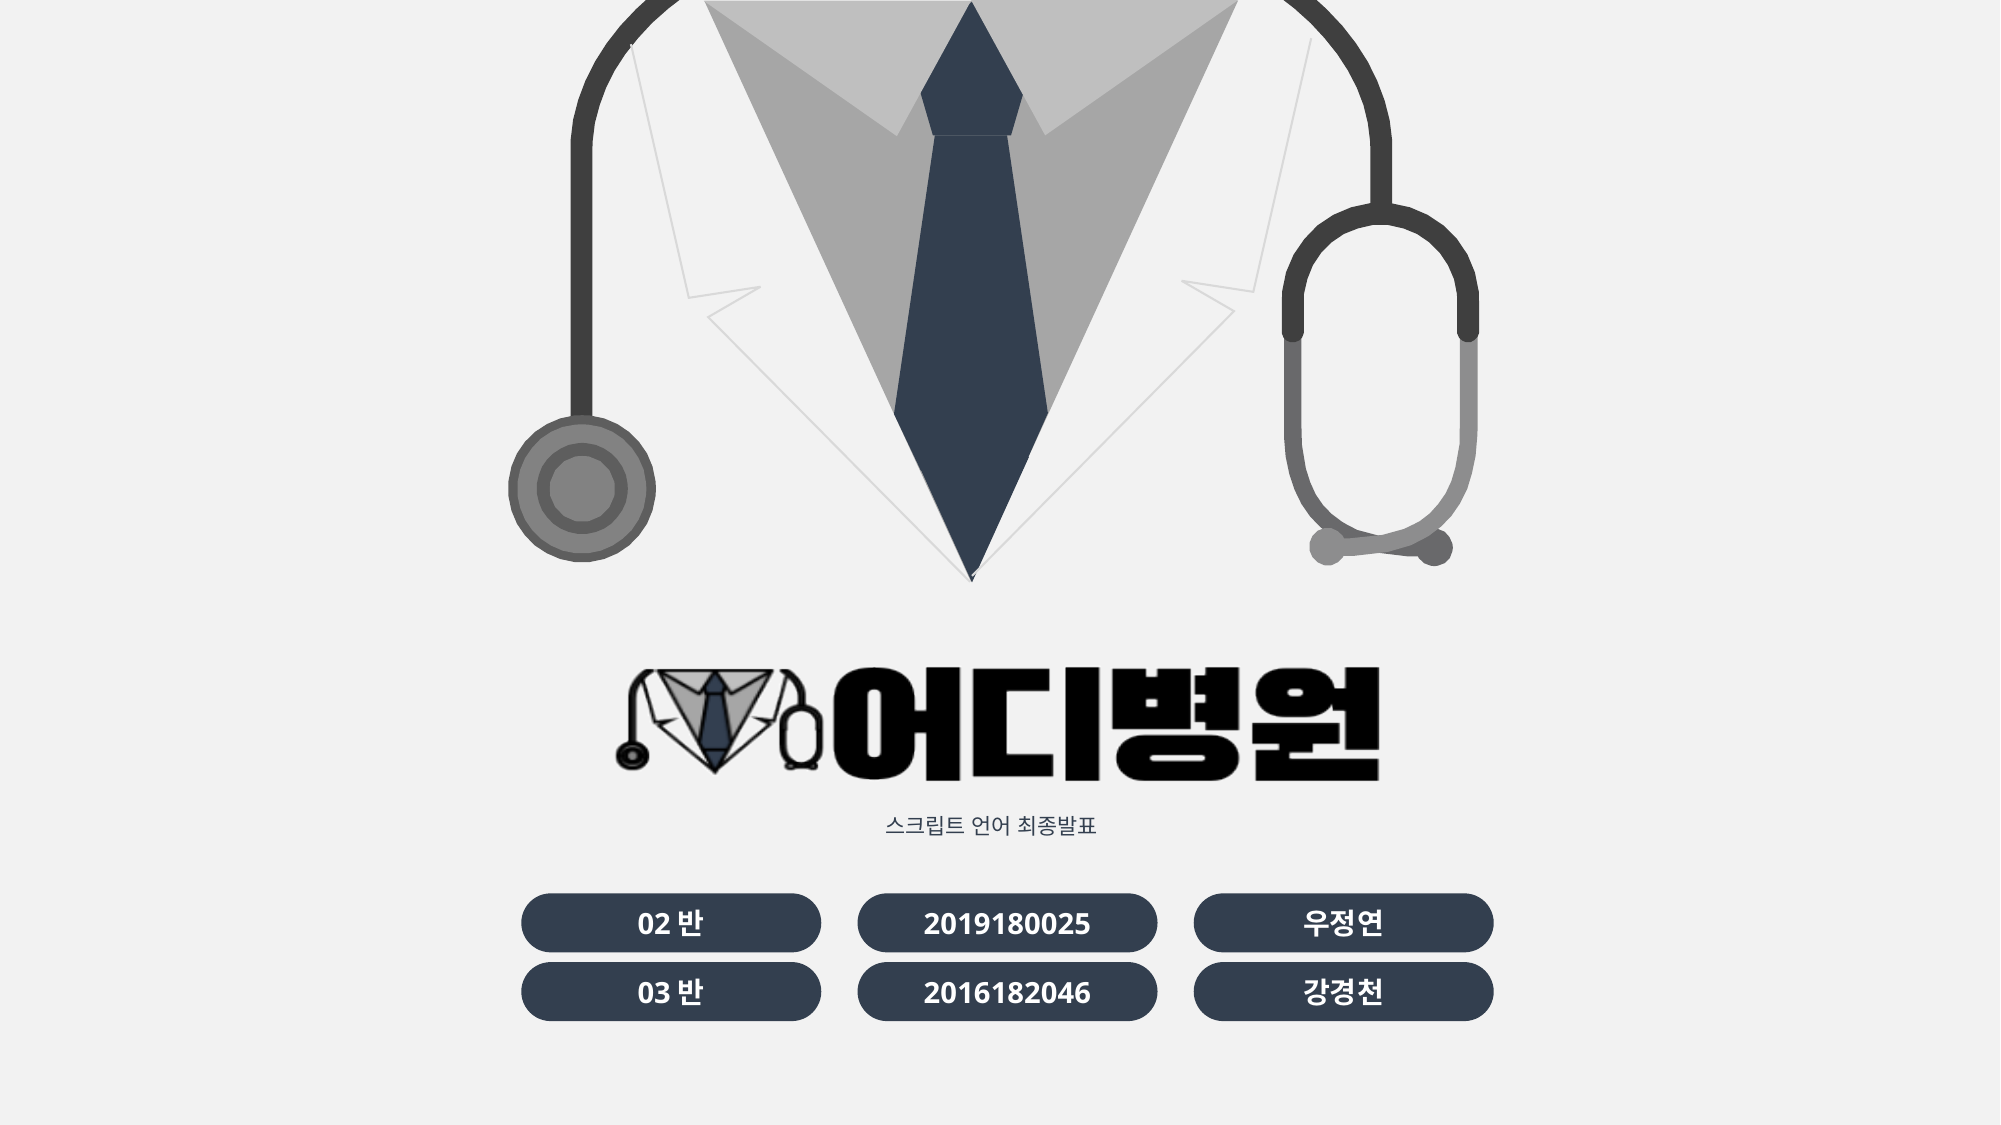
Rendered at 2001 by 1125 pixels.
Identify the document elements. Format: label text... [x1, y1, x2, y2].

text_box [508, 0, 1480, 583]
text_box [521, 893, 1494, 1022]
text_box 스크립트 언어 최종발표 [489, 766, 1494, 847]
picture [599, 648, 1401, 803]
